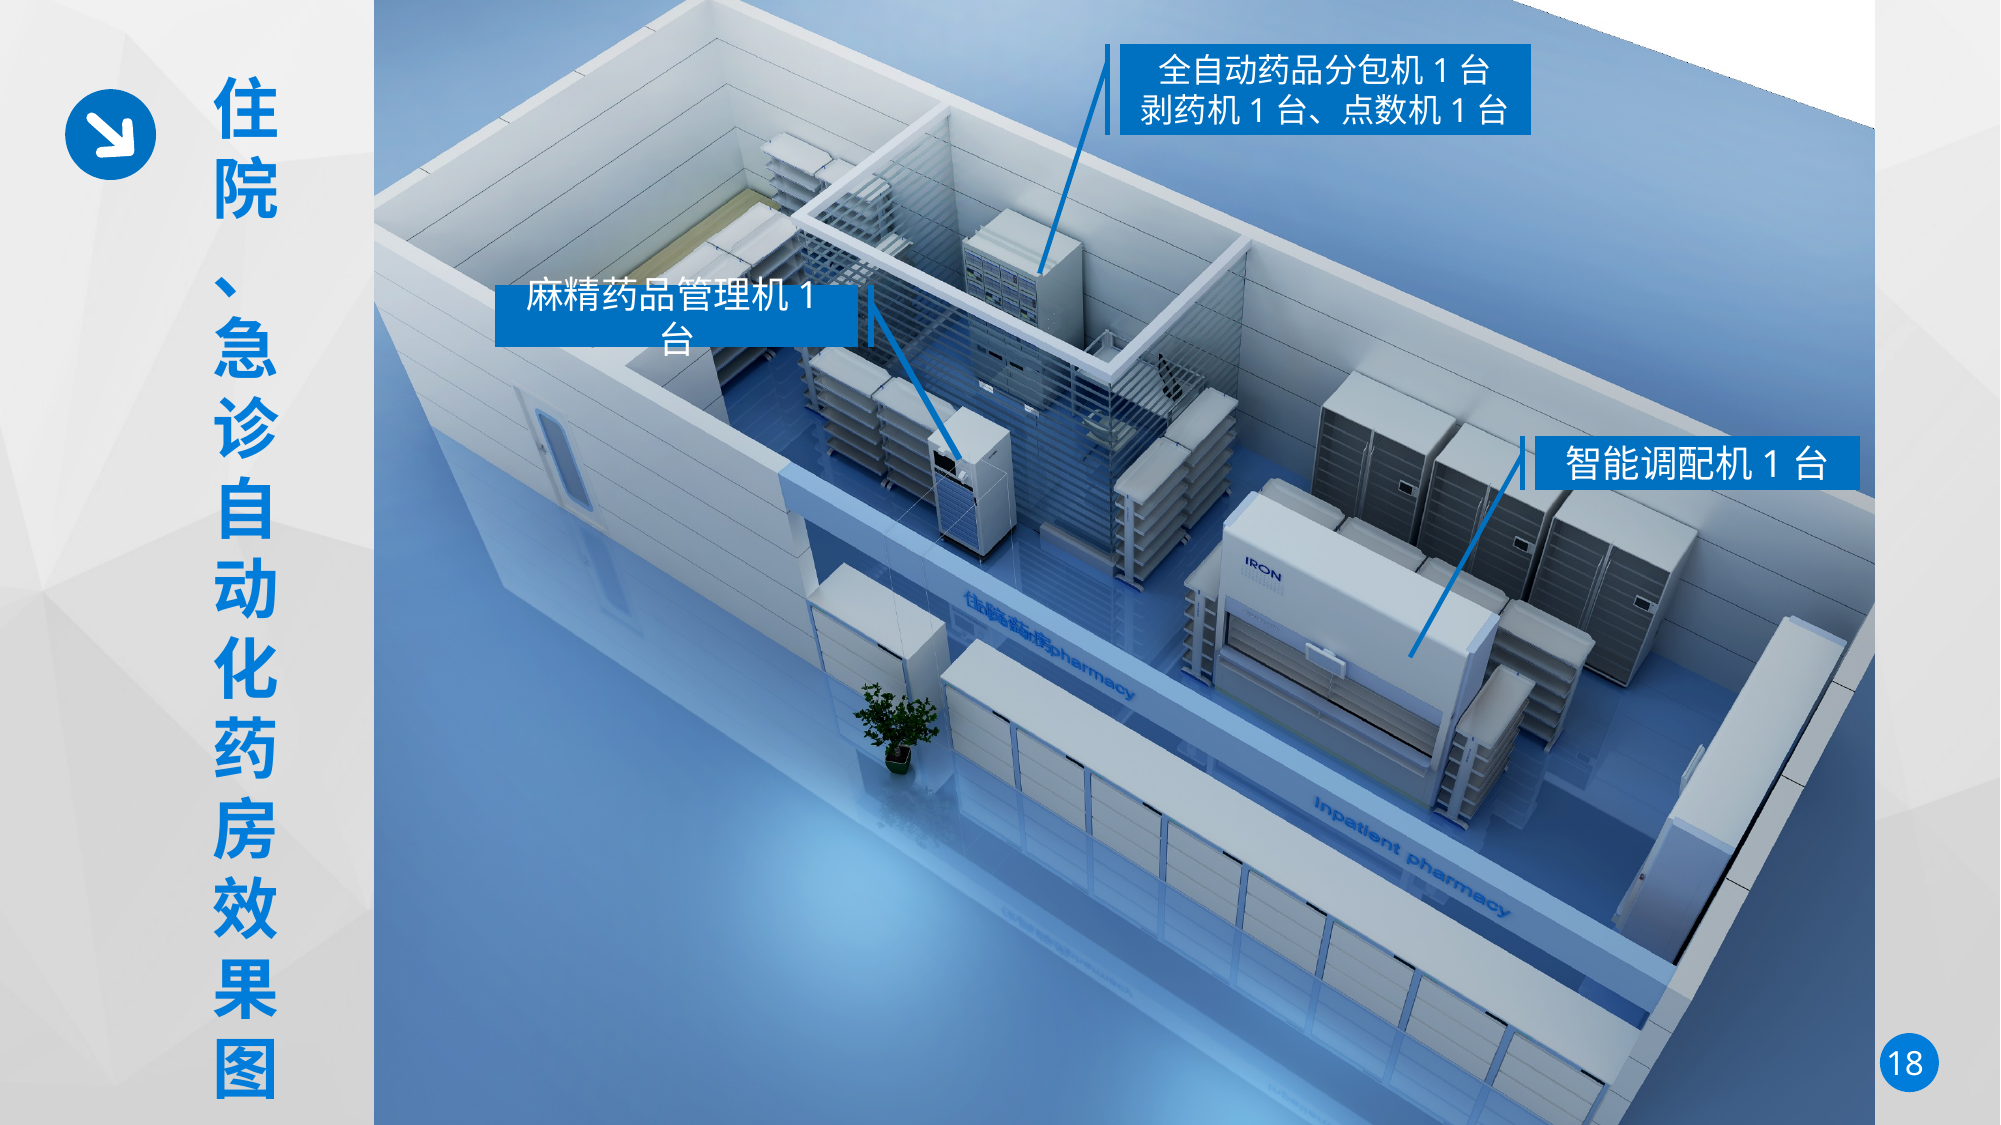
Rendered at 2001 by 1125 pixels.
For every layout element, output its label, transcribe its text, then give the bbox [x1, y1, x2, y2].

picture [0, 0, 2000, 1125]
text_box 住院 、急诊自动化药房效果图 [197, 59, 327, 1114]
